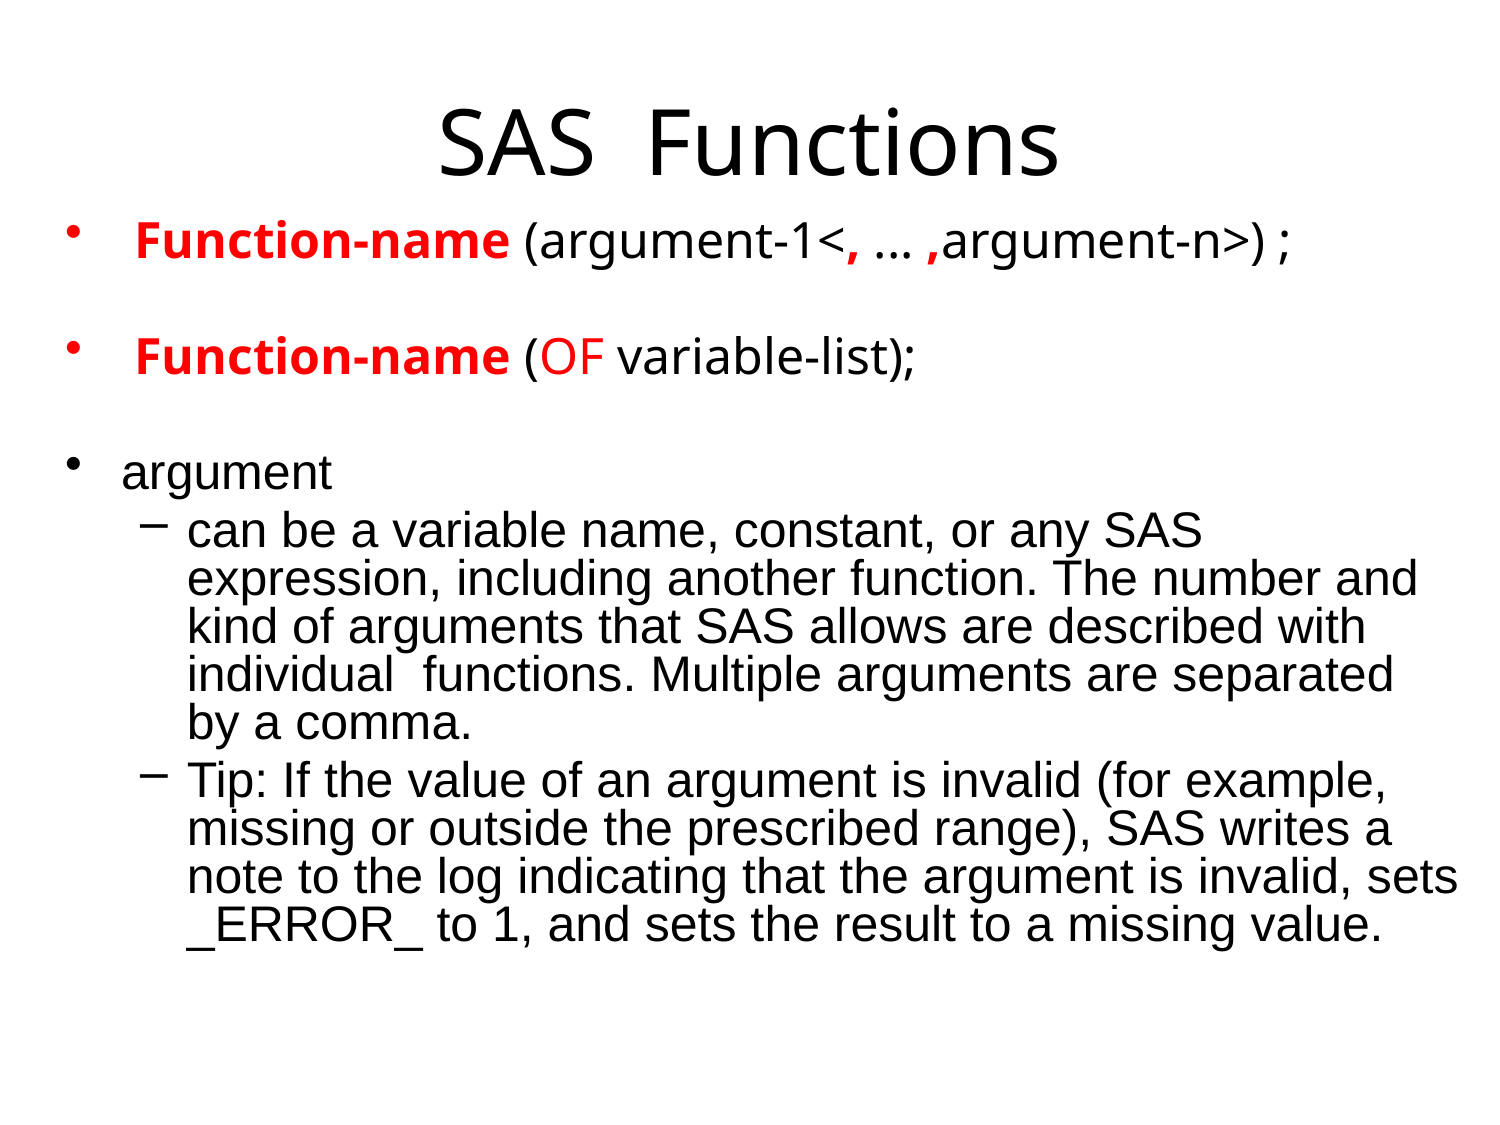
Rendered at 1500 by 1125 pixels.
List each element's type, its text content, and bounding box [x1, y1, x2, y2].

title SAS Functions [74, 44, 1426, 212]
list Function-name (argument-1<, ... ,argument-n>) ; Function-name (OF variable-list); argument can be a variable name, constant, or any SAS expression, including another function. The number and kind of arguments that SAS allows are described with individual functions. Multiple arguments are separated by a comma. Tip: If the value of an argument is invalid (for example, missing or outside the prescribed range), SAS writes a note to the log indicating that the argument is invalid, sets _ERROR_ to 1, and sets the result to a missing value. [49, 212, 1476, 956]
